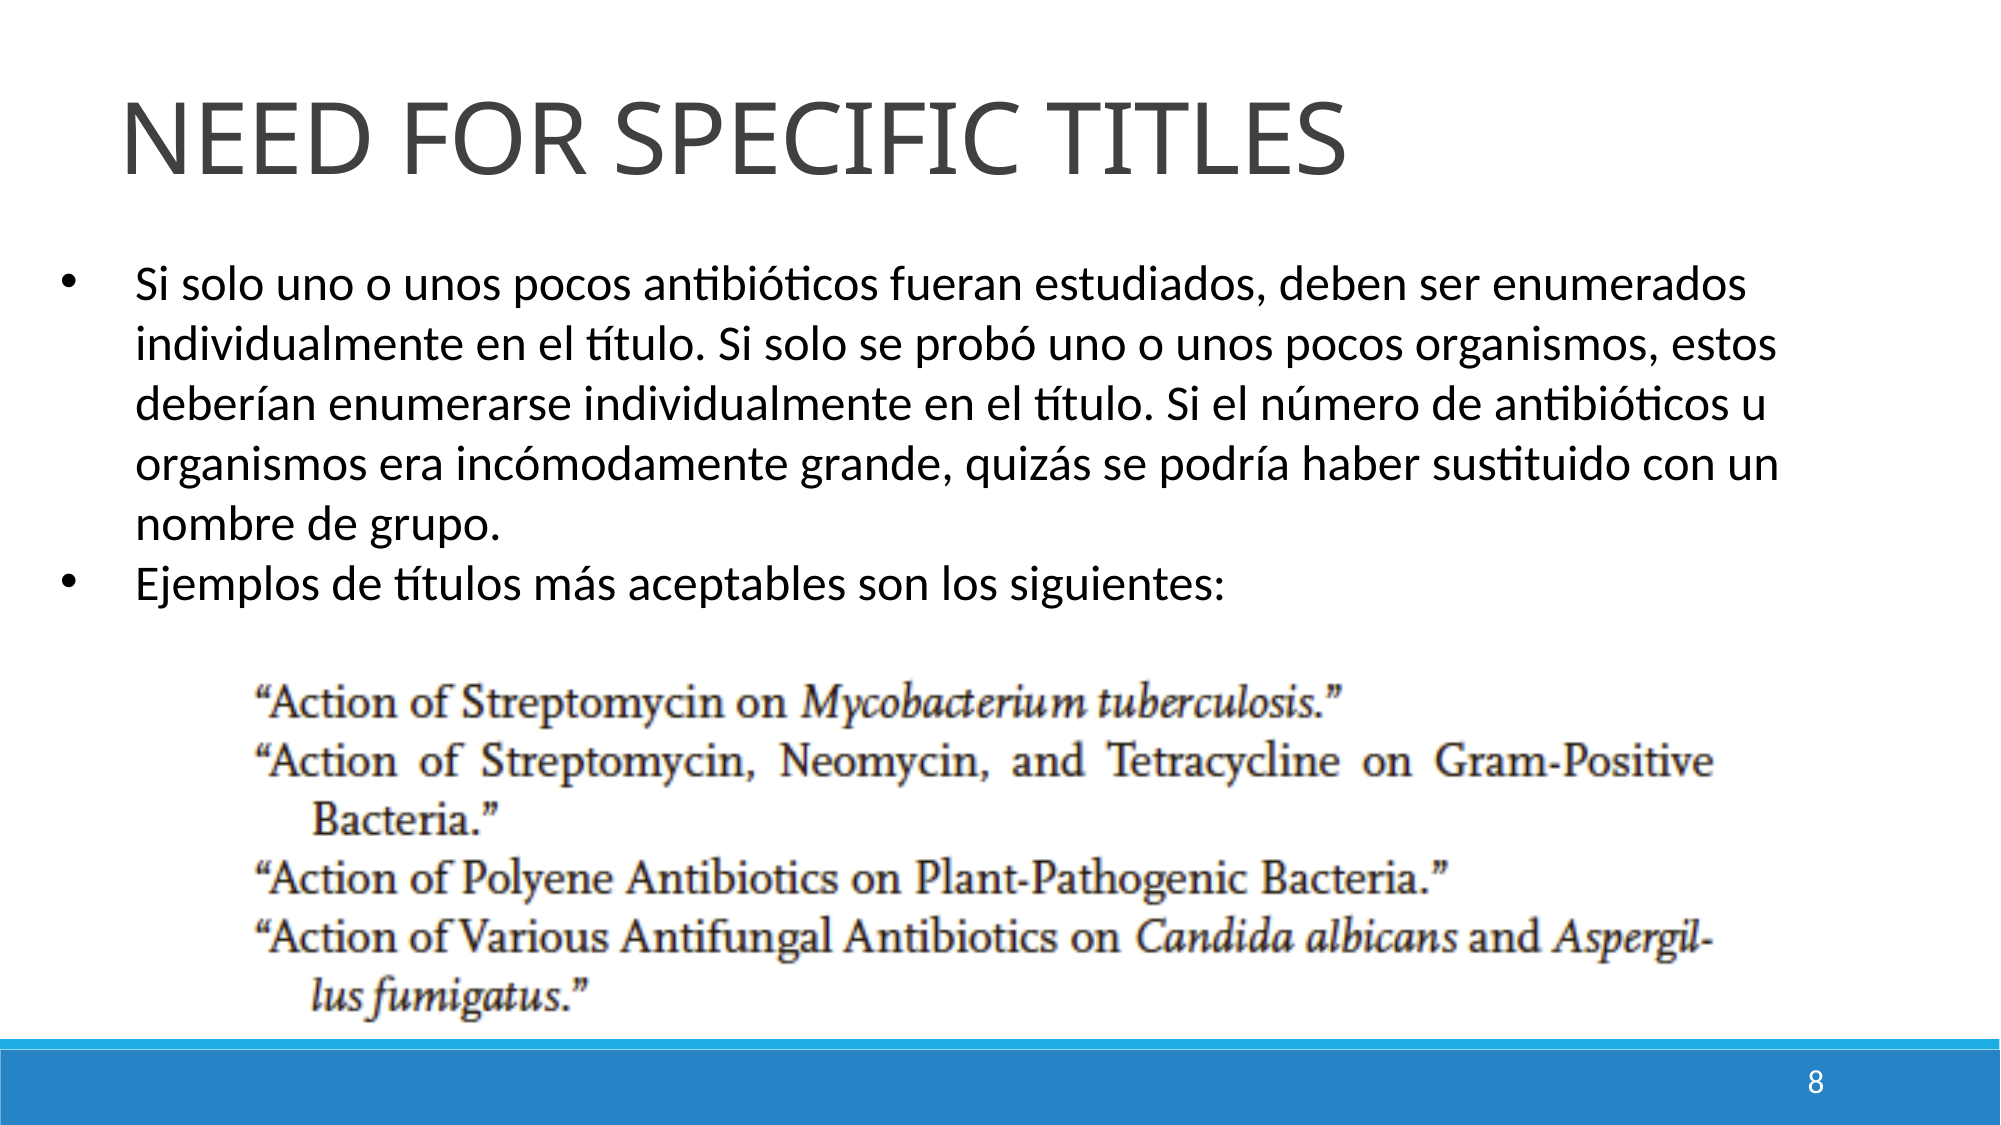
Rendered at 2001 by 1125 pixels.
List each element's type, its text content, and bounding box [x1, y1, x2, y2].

text_box NEED FOR SPECIFIC TITLES [103, 85, 1666, 243]
picture [238, 670, 1737, 1037]
text_box Si solo uno o unos pocos antibióticos fueran estudiados, deben ser enumerados individualmente en el título. Si solo se probó uno o unos pocos organismos, estos deberían enumerarse individualmente en el título. Si el número de antibióticos u organismos era incómodamente grande, quizás se podría haber sustituido con un nombre de grupo. Ejemplos de títulos más aceptables son los siguientes: [45, 243, 1866, 678]
slide_number 8 [135, 1036, 1840, 1125]
